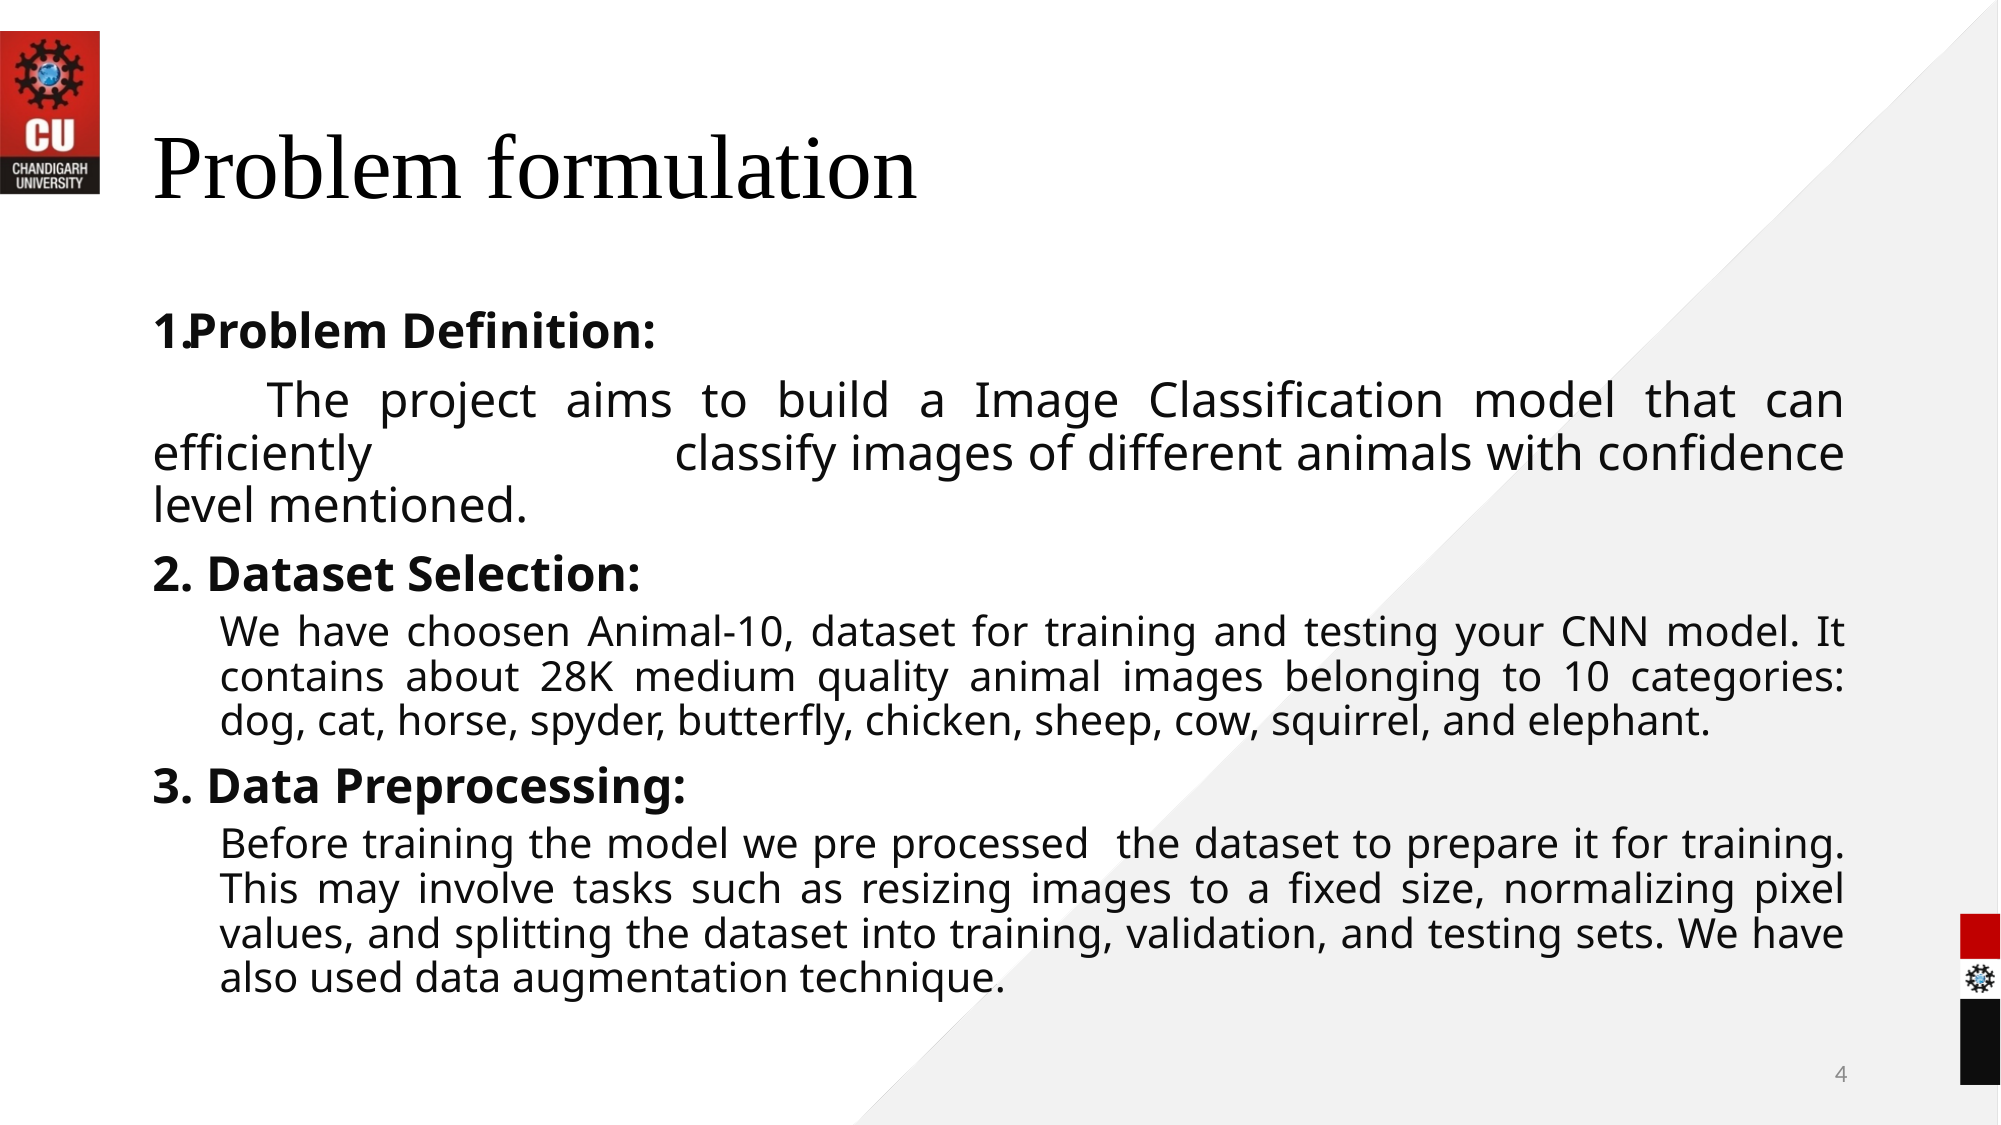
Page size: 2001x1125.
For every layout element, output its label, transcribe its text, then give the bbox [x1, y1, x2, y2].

picture [0, 0, 2001, 1125]
slide_number 4 [1412, 1042, 1863, 1103]
list Problem Definition: The project aims to build a Image Classification model that can efficiently classify images of different animals with confidence level mentioned. 2. Dataset Selection: We have choosen Animal-10, dataset for training and testing your CNN model. It contains about 28K medium quality animal images belonging to 10 categories: dog, cat, horse, spyder, butterfly, chicken, sheep, cow, squirrel, and elephant. 3. Data Preprocessing: Before training the model we pre processed the dataset to prepare it for training. This may involve tasks such as resizing images to a fixed size, normalizing pixel values, and splitting the dataset into training, validation, and testing sets. We have also used data augmentation technique. [137, 299, 1863, 1014]
title Problem formulation [137, 59, 1863, 278]
